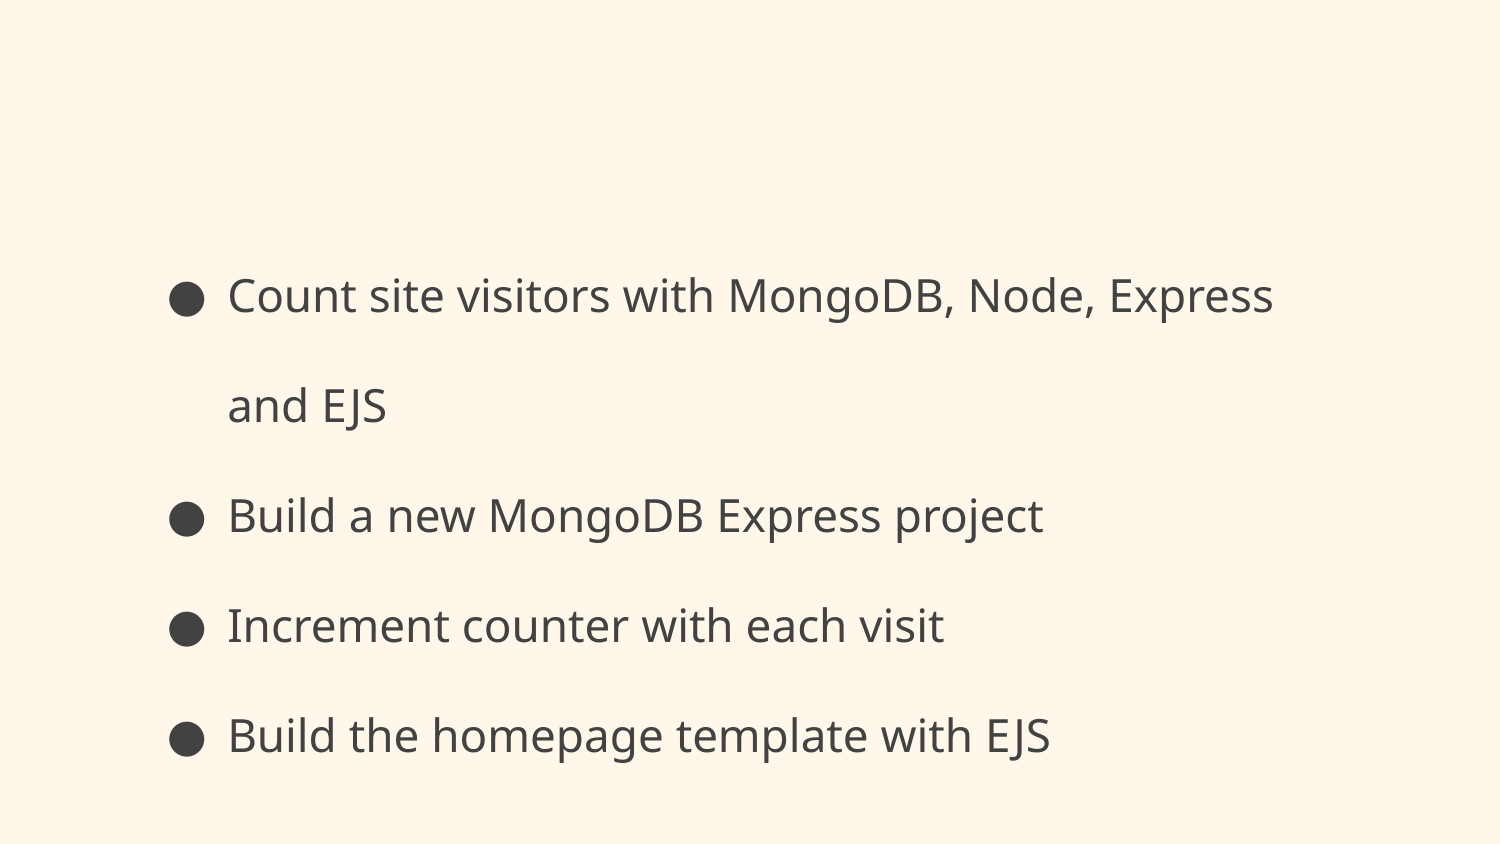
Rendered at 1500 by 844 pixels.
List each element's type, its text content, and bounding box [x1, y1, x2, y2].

title Count site visitors with MongoDB, Node, Express and EJS Build a new MongoDB Express project Increment counter with each visit Build the homepage template with EJS [137, 587, 1364, 777]
